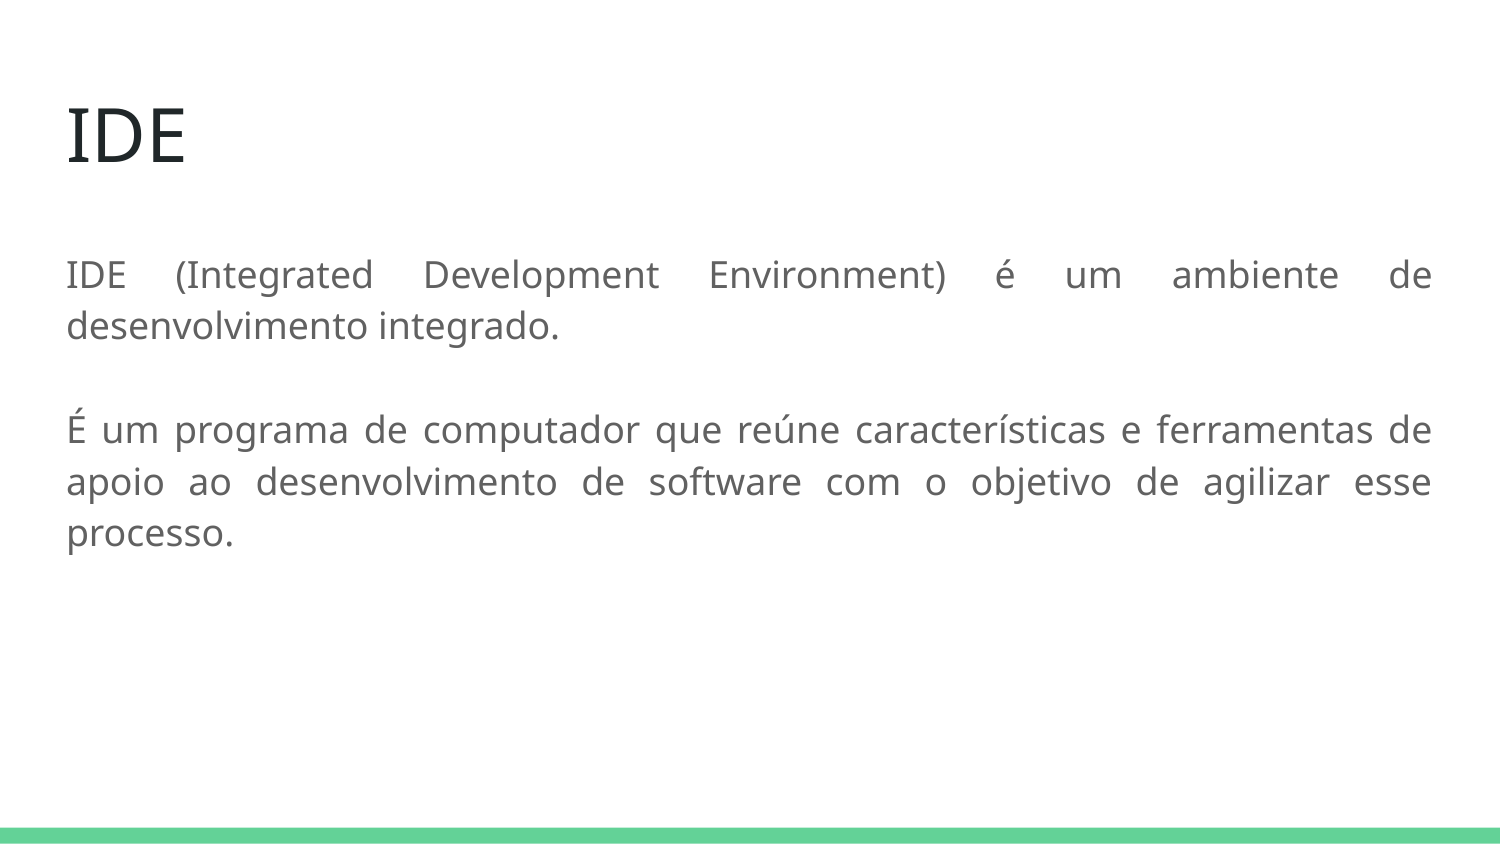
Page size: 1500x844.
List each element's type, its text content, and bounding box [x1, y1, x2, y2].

list IDE (Integrated Development Environment) é um ambiente de desenvolvimento integrado. É um programa de computador que reúne características e ferramentas de apoio ao desenvolvimento de software com o objetivo de agilizar esse processo. [51, 229, 1449, 750]
title IDE [51, 72, 1449, 167]
